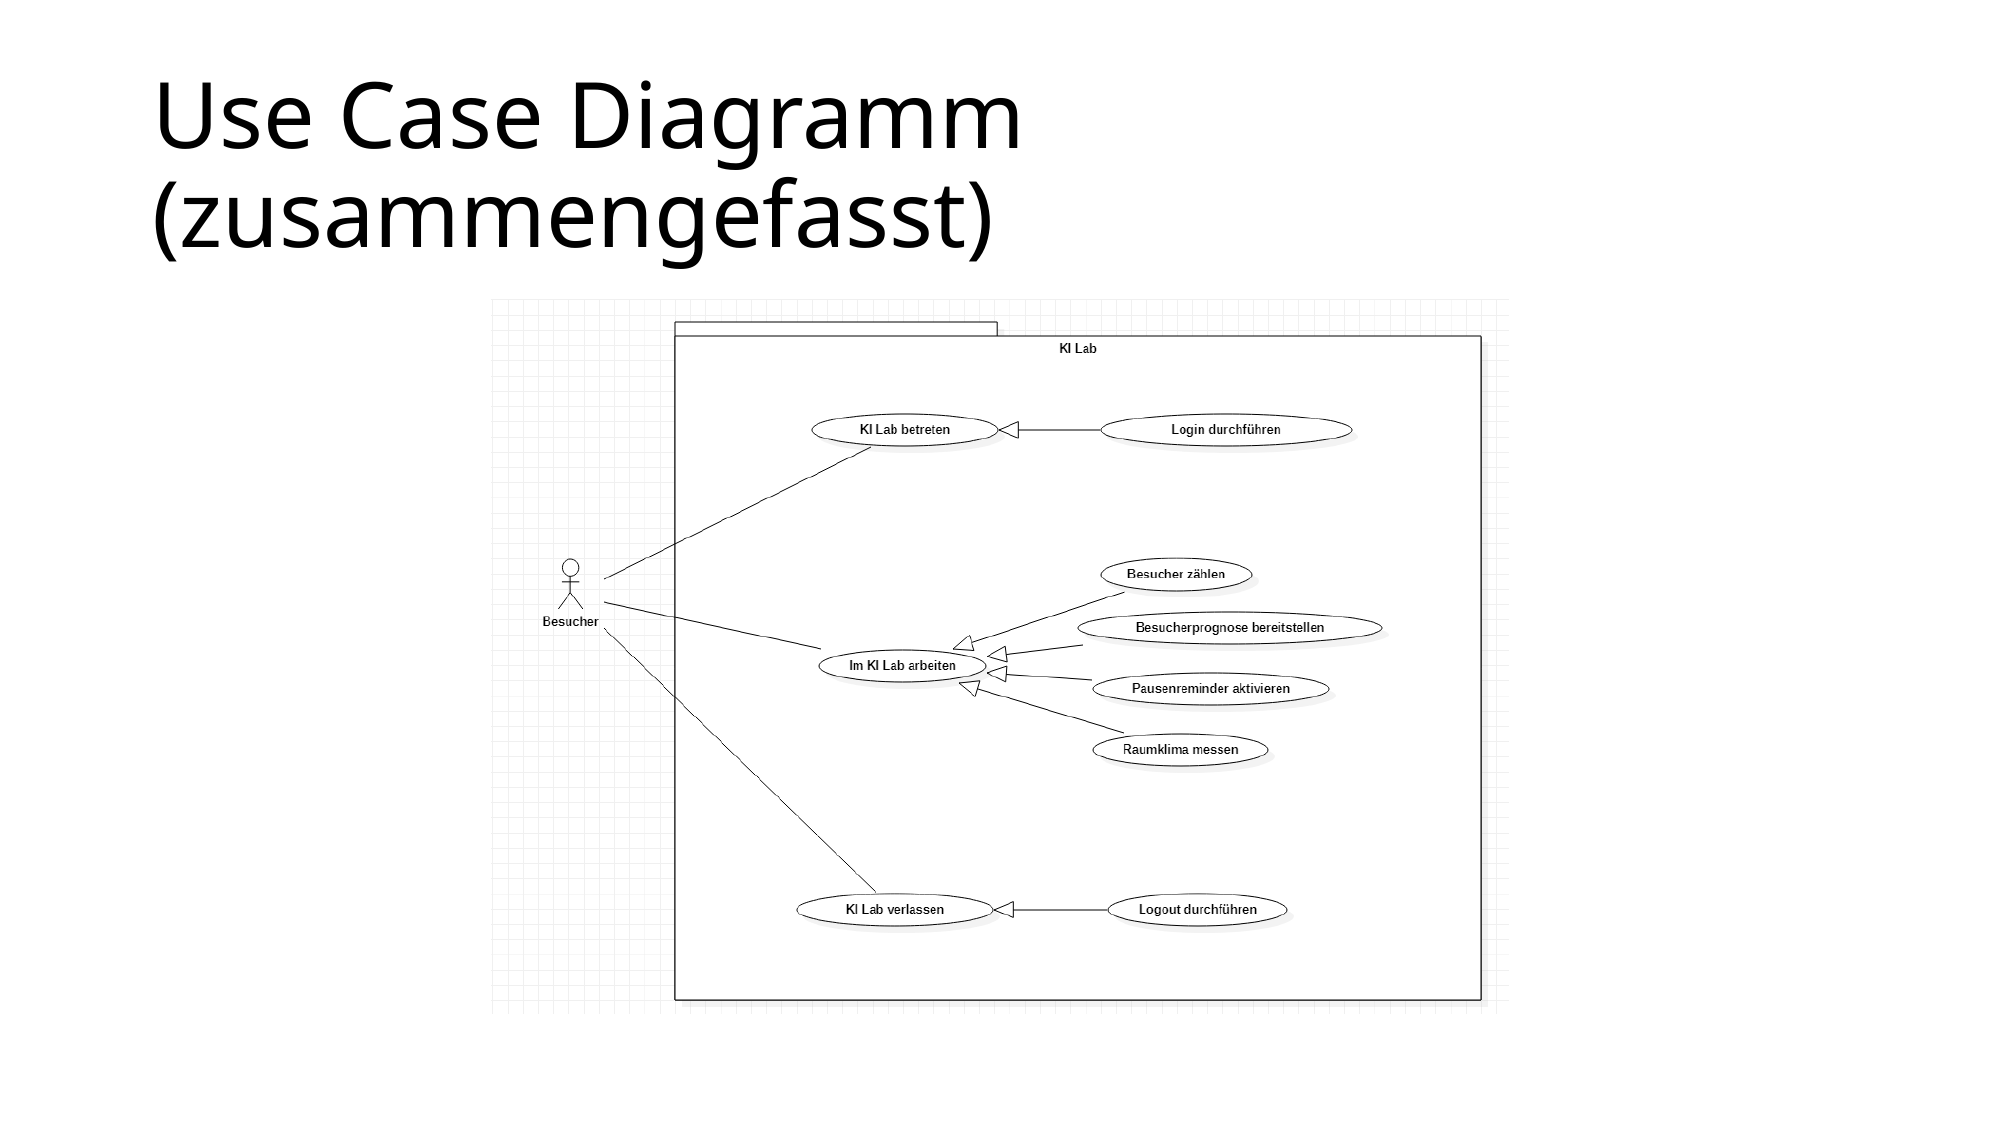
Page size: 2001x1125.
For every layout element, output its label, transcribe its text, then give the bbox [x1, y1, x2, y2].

title Use Case Diagramm (zusammengefasst) [137, 59, 1863, 278]
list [491, 299, 1509, 1014]
